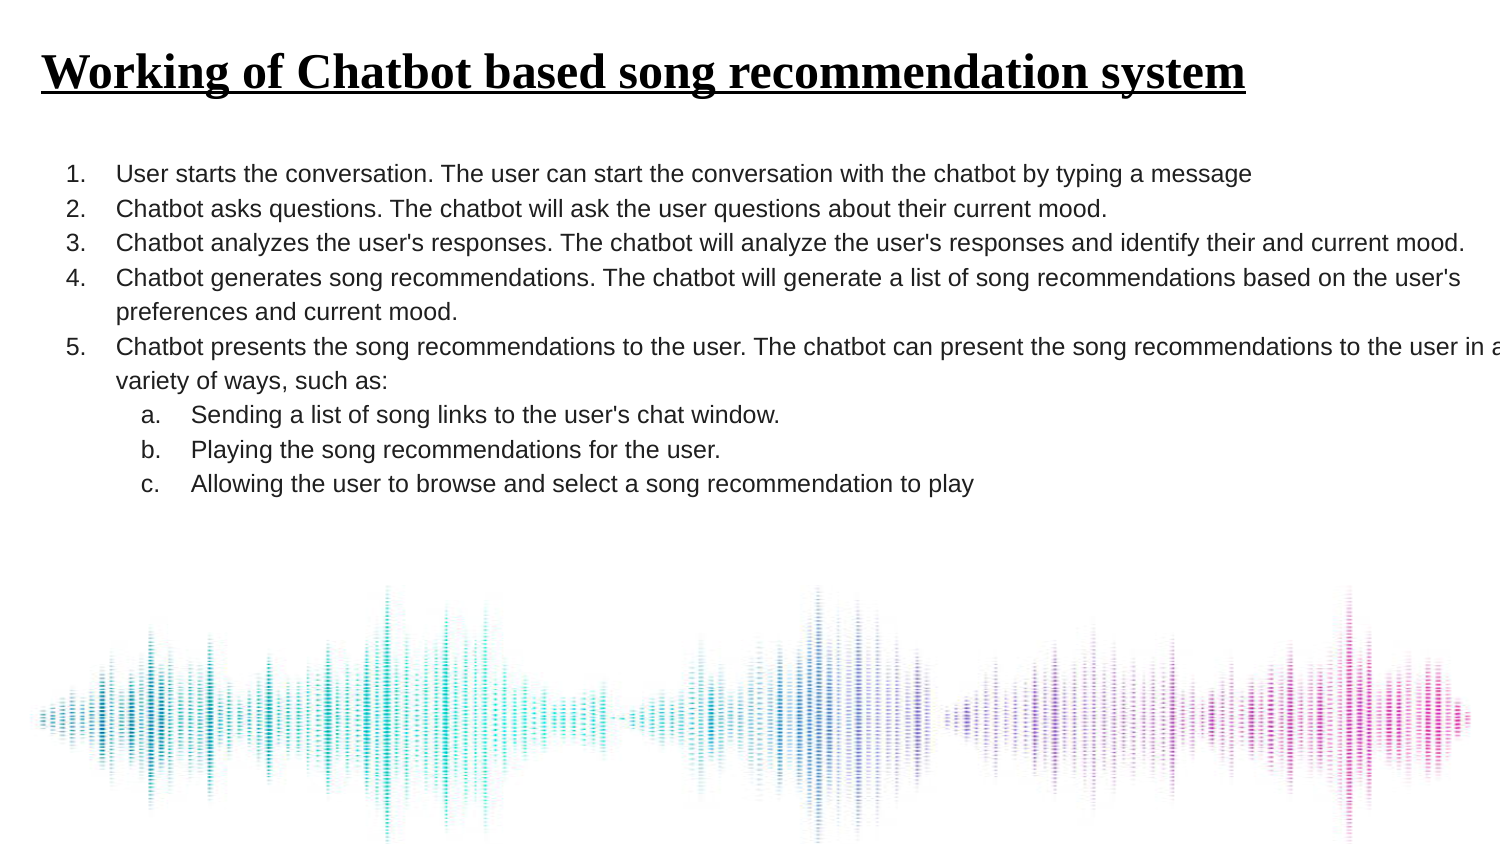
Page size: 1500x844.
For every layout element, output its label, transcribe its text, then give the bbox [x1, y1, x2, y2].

text_box Working of Chatbot based song recommendation system [25, 23, 1471, 113]
picture [0, 585, 1500, 844]
text_box User starts the conversation. The user can start the conversation with the chatbot by typing a message Chatbot asks questions. The chatbot will ask the user questions about their current mood. Chatbot analyzes the user's responses. The chatbot will analyze the user's responses and identify their and current mood. Chatbot generates song recommendations. The chatbot will generate a list of song recommendations based on the user's preferences and current mood. Chatbot presents the song recommendations to the user. The chatbot can present the song recommendations to the user in a variety of ways, such as: Sending a list of song links to the user's chat window. Playing the song recommendations for the user. Allowing the user to browse and select a song recommendation to play [25, 138, 1500, 584]
